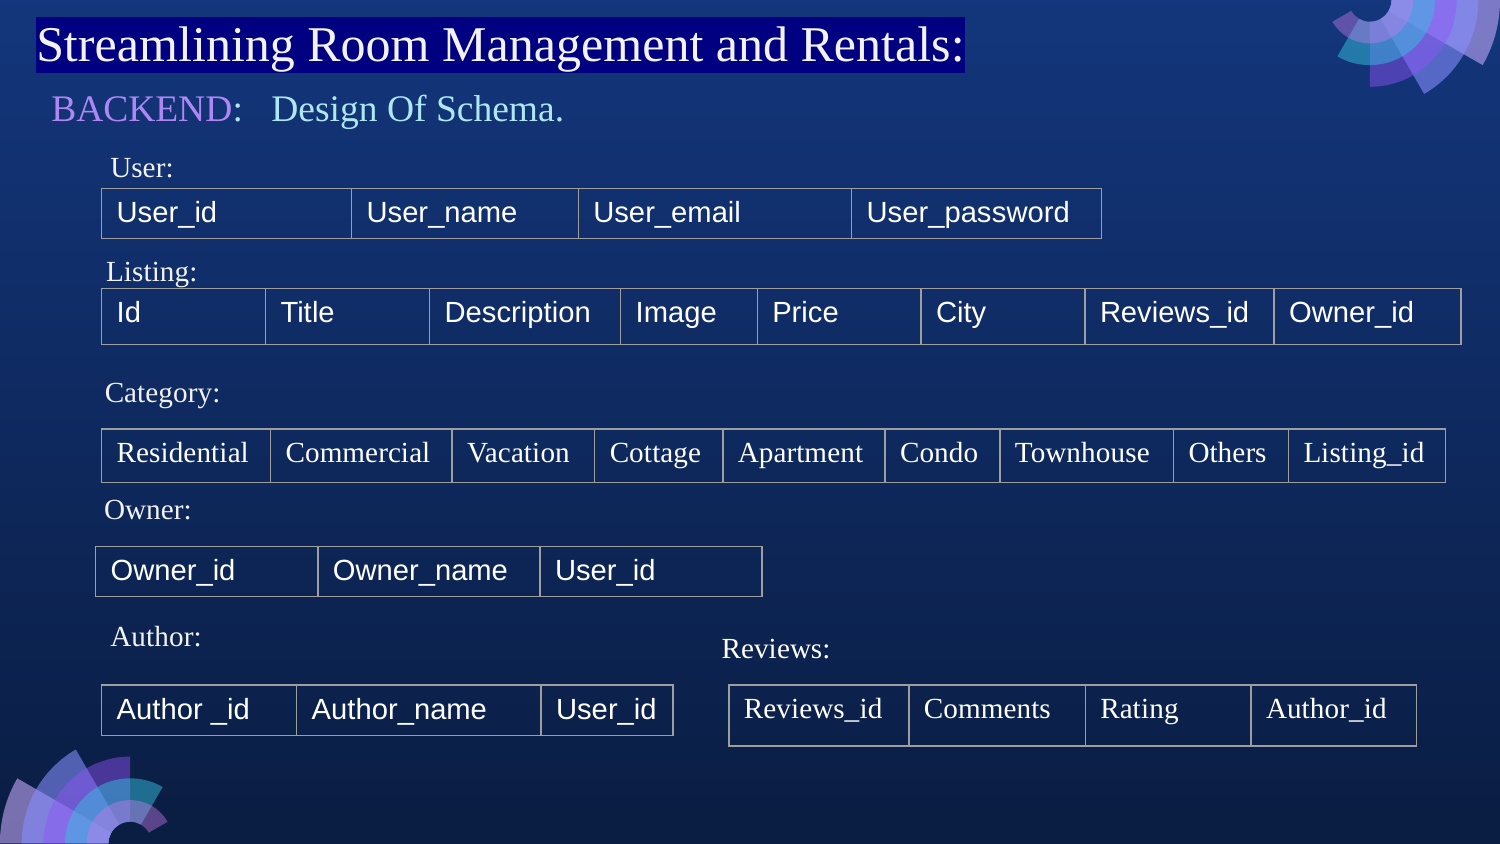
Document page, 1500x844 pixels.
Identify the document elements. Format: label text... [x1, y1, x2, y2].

text_box Reviews: [706, 621, 911, 672]
text_box User: [95, 140, 198, 191]
table_header Residential [102, 430, 270, 482]
table_header Townhouse [1001, 430, 1173, 482]
text_box Author: [95, 609, 261, 660]
text_box Category: [90, 365, 261, 416]
table_header Reviews_id [730, 686, 908, 745]
table_header Author _id [102, 686, 296, 735]
table_header Apartment [724, 430, 884, 482]
text_box Streamlining Room Management and Rentals: [21, 4, 1026, 80]
table_header Title [266, 289, 429, 344]
table_header User_name [352, 189, 578, 238]
table_header Cottage [595, 430, 722, 482]
table_header Comments [910, 686, 1085, 745]
table_header Reviews_id [1086, 289, 1273, 344]
table_header User_id [102, 189, 351, 238]
table_header User_id [541, 547, 761, 596]
table_header Condo [886, 430, 999, 482]
table_header User_id [542, 686, 672, 735]
table_header Listing_id [1289, 430, 1445, 482]
table_header Vacation [453, 430, 594, 482]
table_header Id [102, 289, 265, 344]
table_header Owner_name [319, 547, 539, 596]
table_header Rating [1086, 686, 1250, 745]
text_box Listing: [91, 245, 216, 295]
table_header User_email [579, 189, 851, 238]
table_header Others [1174, 430, 1288, 482]
table_header Owner_id [1275, 289, 1460, 344]
text_box BACKEND: Design Of Schema. [36, 80, 971, 137]
table_header Author_id [1252, 686, 1416, 745]
table_header Commercial [271, 430, 451, 482]
table_header Owner_id [96, 547, 317, 596]
table_header City [922, 289, 1084, 344]
table_header Price [758, 289, 920, 344]
table_header Description [430, 289, 620, 344]
table_header User_password [852, 189, 1101, 238]
text_box Owner: [89, 482, 241, 533]
table_header Image [621, 289, 757, 344]
table_header Author_name [297, 686, 540, 735]
